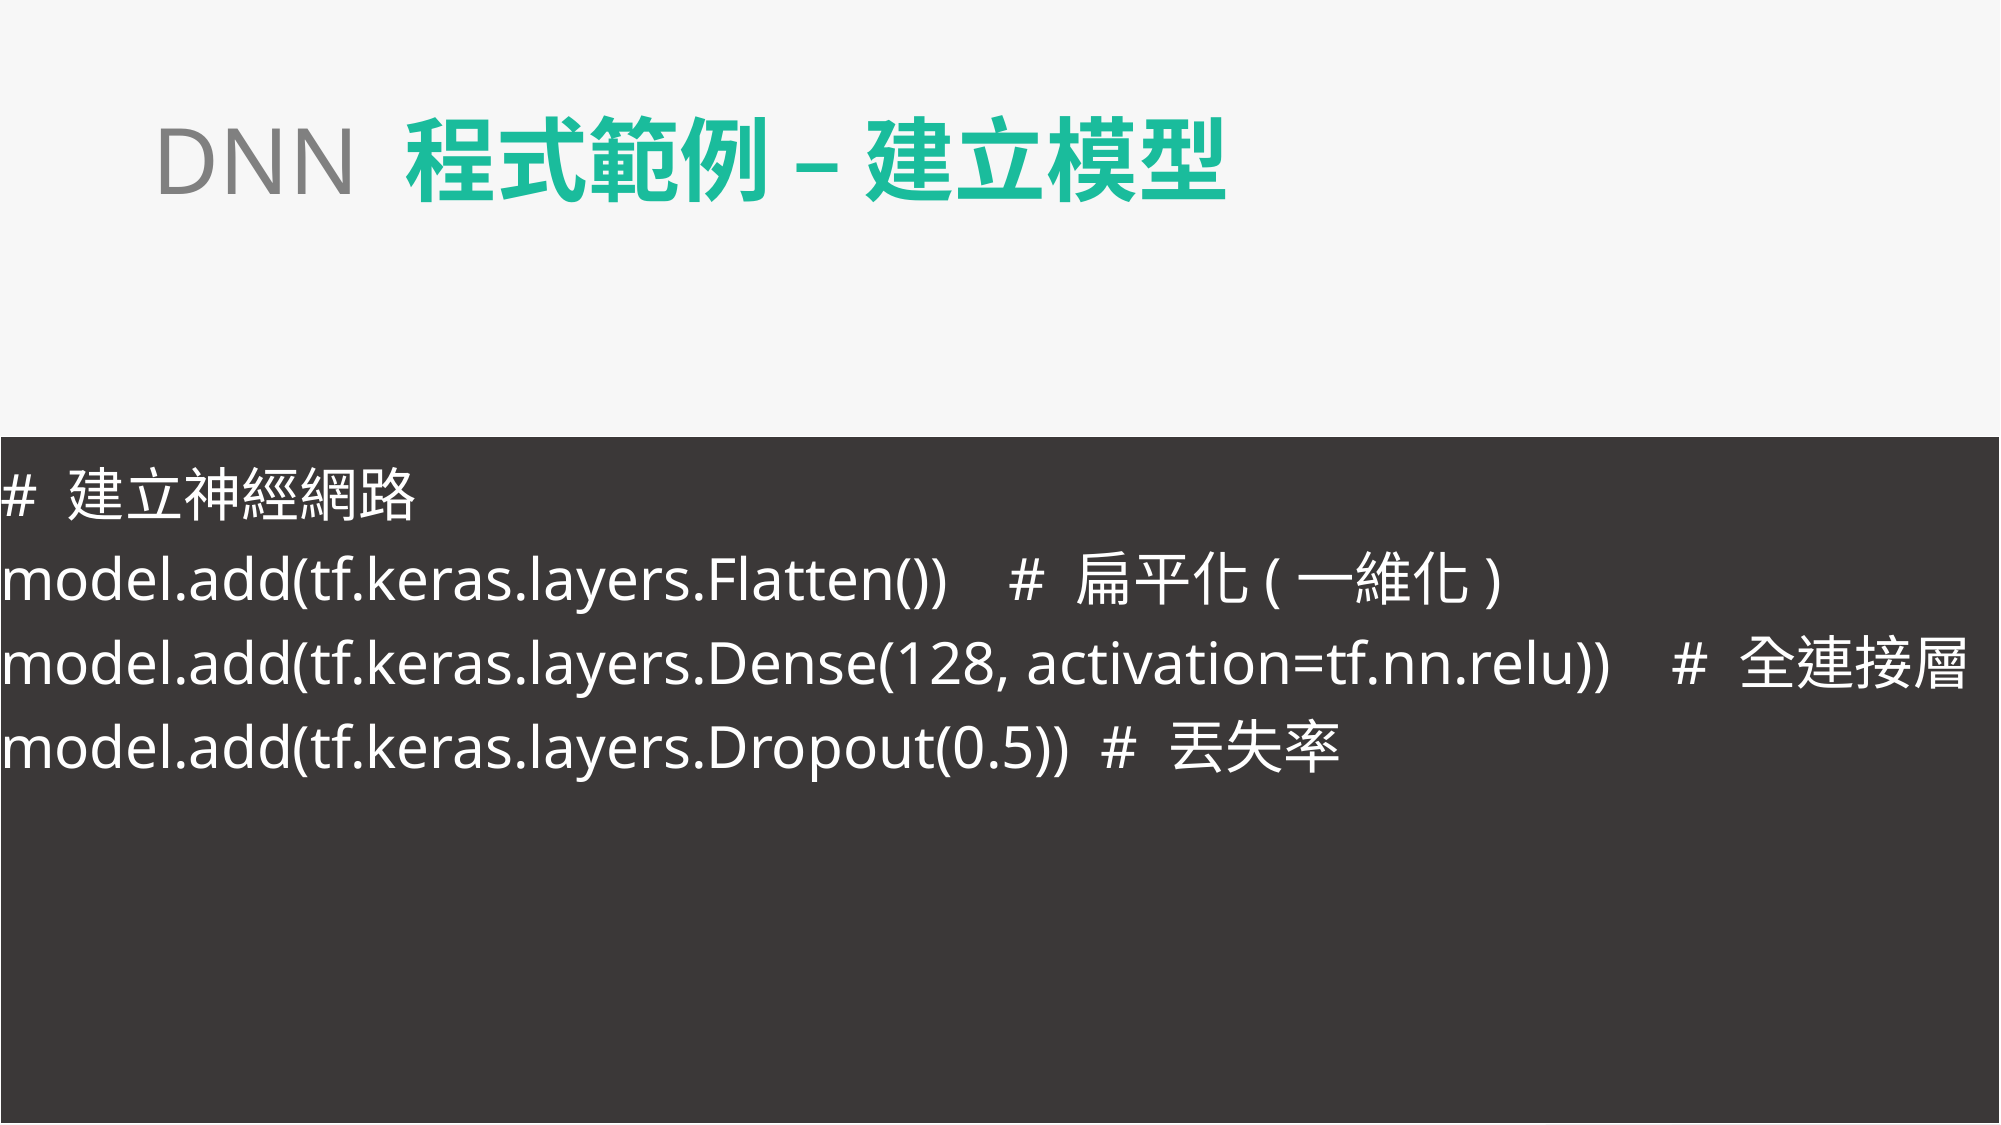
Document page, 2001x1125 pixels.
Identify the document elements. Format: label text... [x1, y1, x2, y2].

text_box DNN 程式範例 – 建立模型 [137, 108, 1650, 224]
text_box # 建立神經網路 model.add(tf.keras.layers.Flatten()) # 扁平化(一維化) model.add(tf.keras.layers.Dense(128, activation=tf.nn.relu)) # 全連接層 model.add(tf.keras.layers.Dropout(0.5)) # 丟失率 [0, 436, 2000, 1124]
